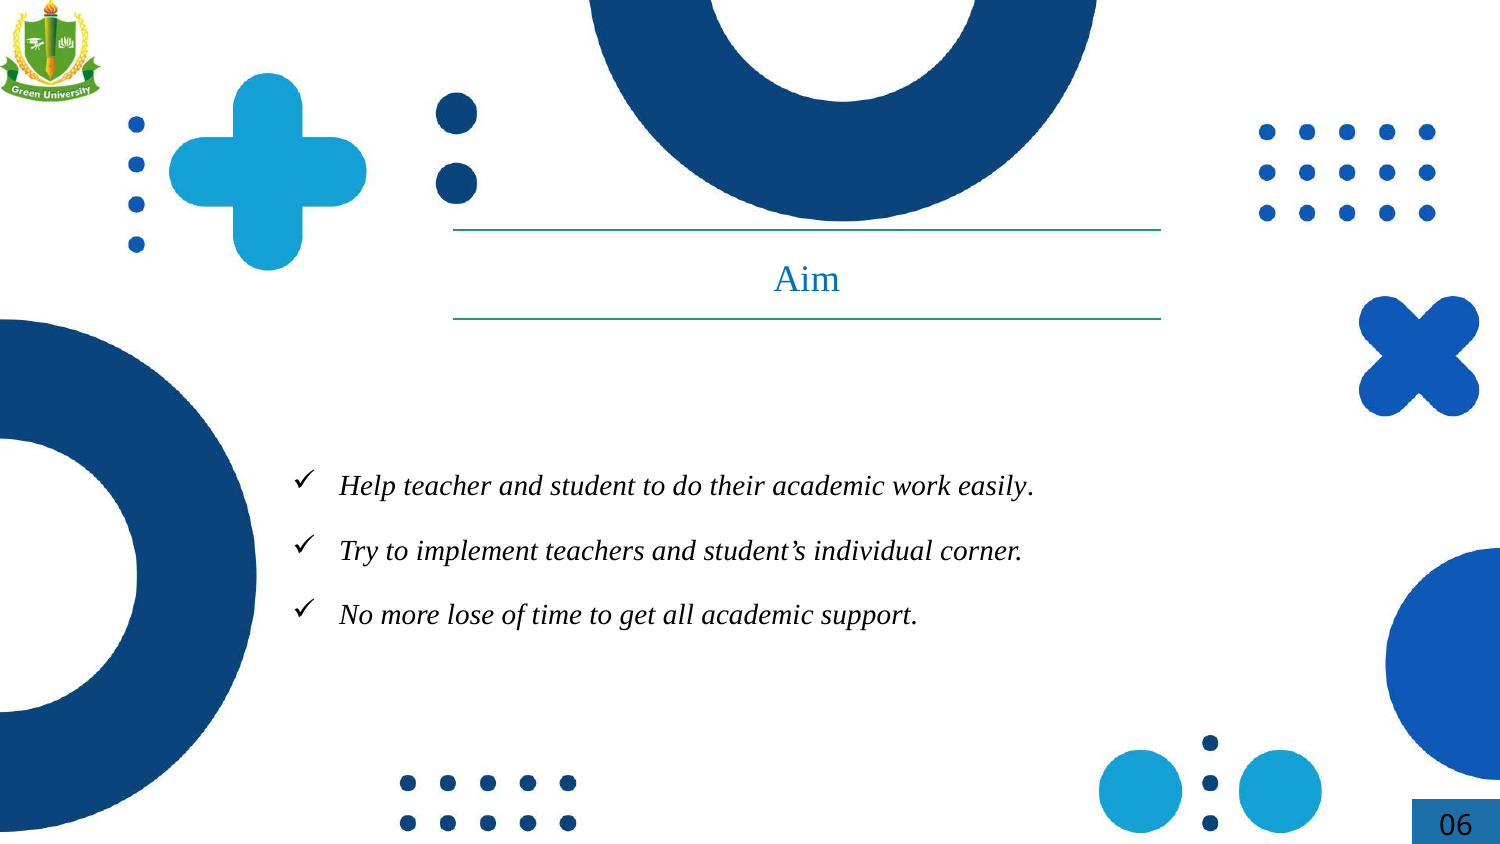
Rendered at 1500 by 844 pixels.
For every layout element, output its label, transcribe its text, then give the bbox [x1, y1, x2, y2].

picture [0, 0, 1500, 844]
table_header 06 [1412, 799, 1500, 844]
table_header Help teacher and student to do their academic work easily. Try to implement teachers and student’s individual corner. No more lose of time to get all academic support. [277, 414, 1338, 638]
table_header Aim [453, 231, 1161, 318]
